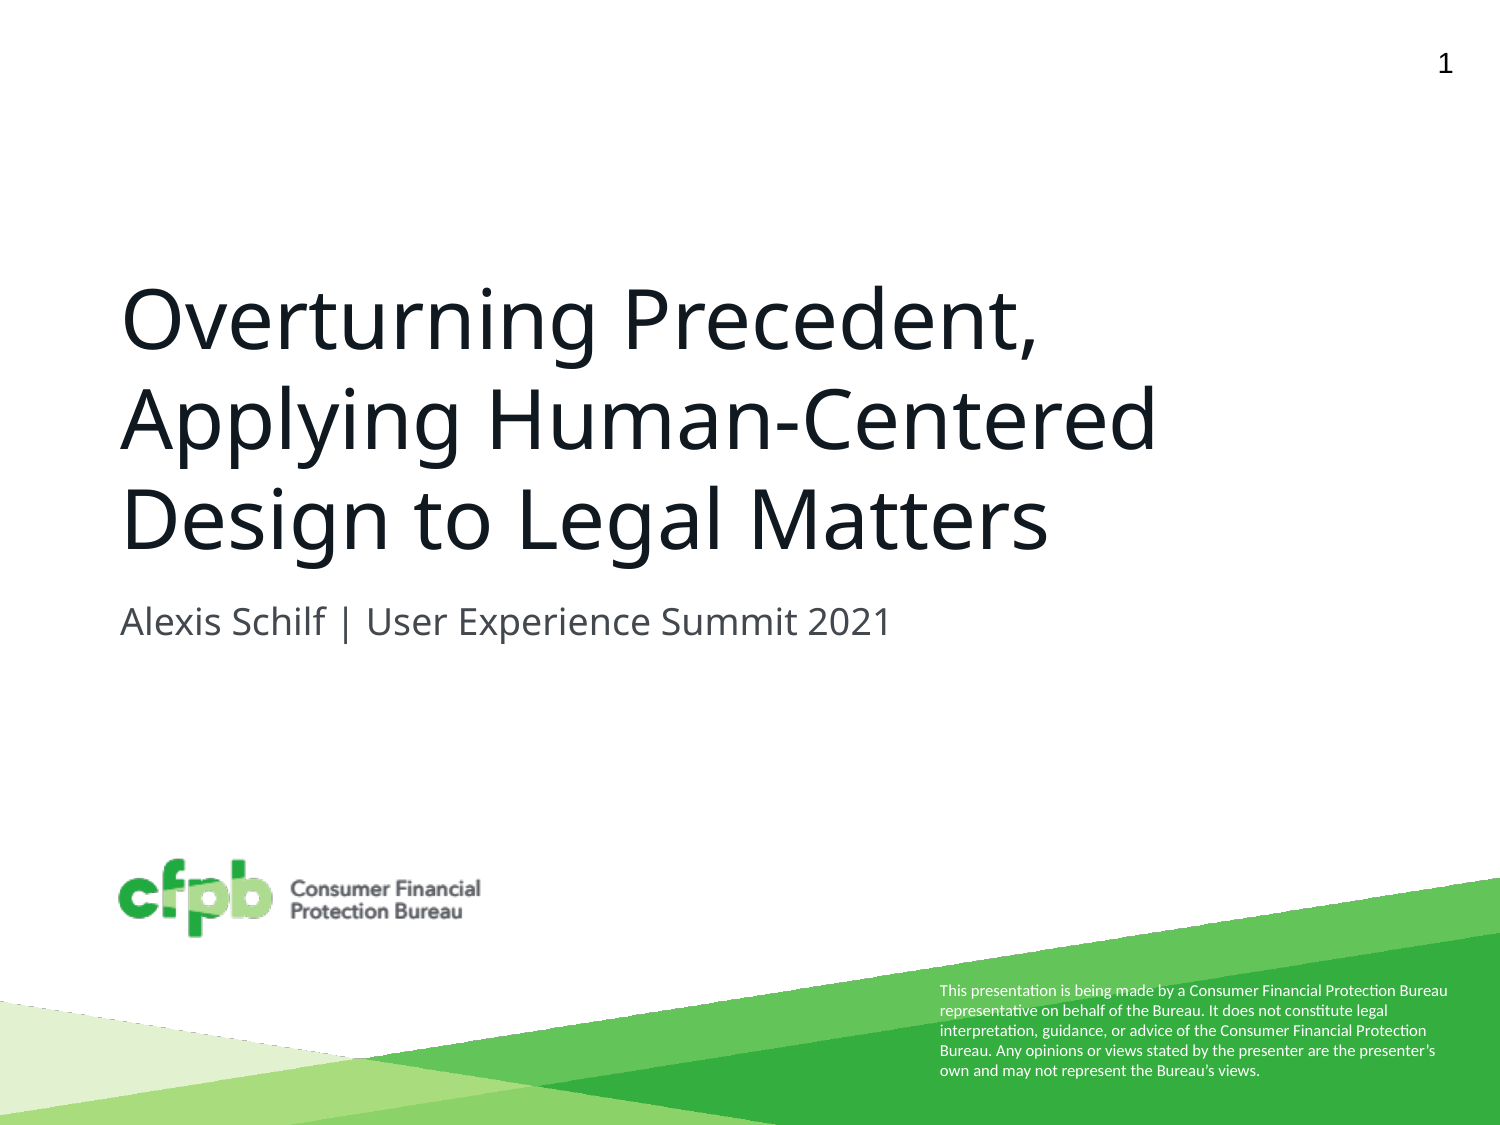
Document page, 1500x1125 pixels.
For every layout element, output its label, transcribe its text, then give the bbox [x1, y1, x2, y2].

text_box This presentation is being made by a Consumer Financial Protection Bureau representative on behalf of the Bureau. It does not constitute legal interpretation, guidance, or advice of the Consumer Financial Protection Bureau. Any opinions or views stated by the presenter are the presenter’s own and may not represent the Bureau’s views. [925, 972, 1483, 1088]
list Alexis Schilf | User Experience Summit 2021 [105, 562, 1423, 648]
title Overturning Precedent, Applying Human-Centered Design to Legal Matters [105, 355, 1323, 478]
picture [245, 891, 259, 905]
picture [0, 874, 1500, 1125]
text_box 1 [1422, 36, 1469, 87]
